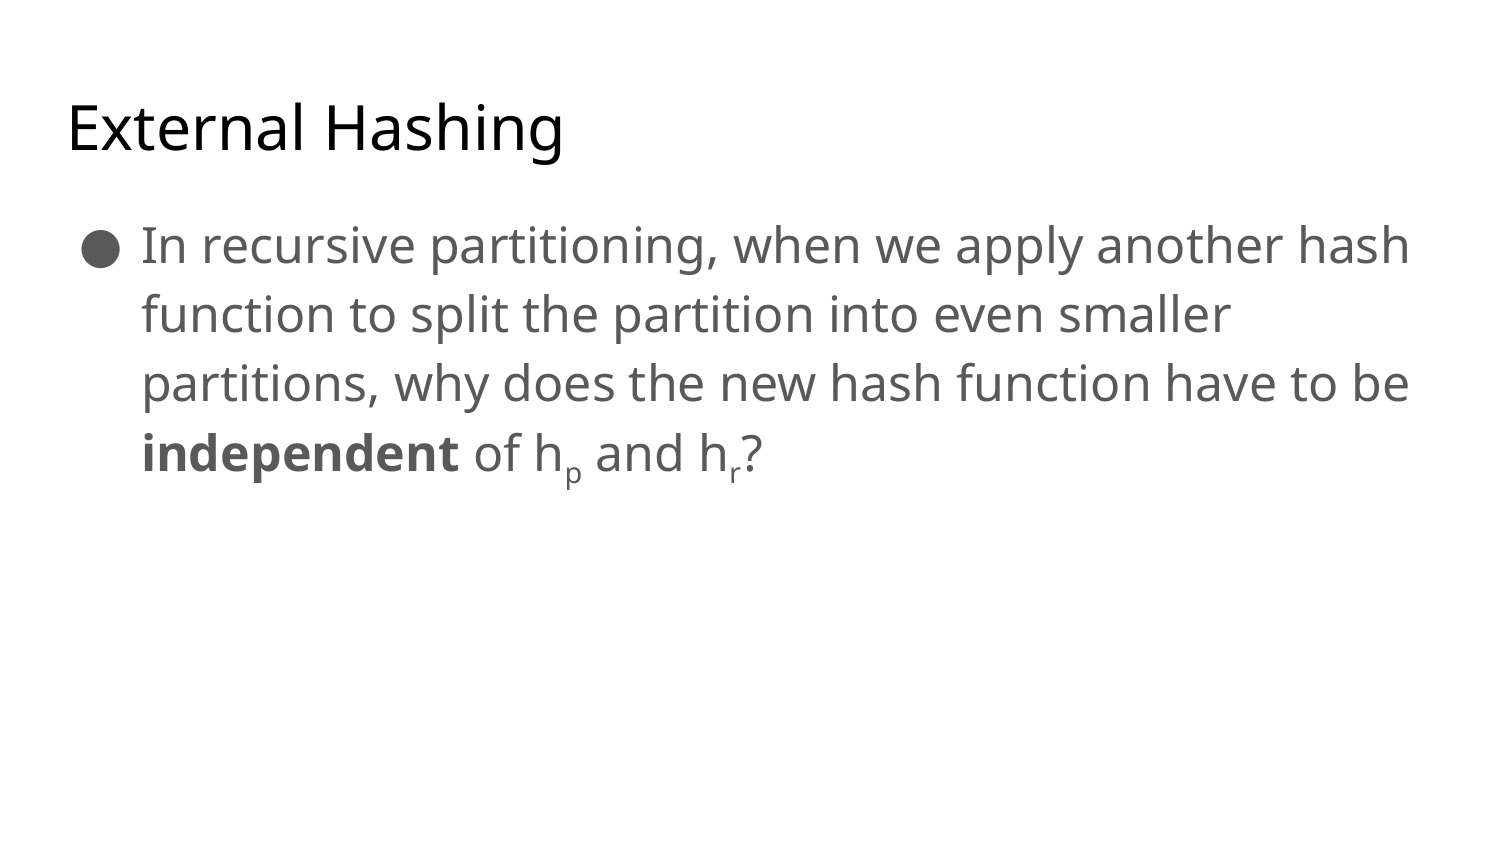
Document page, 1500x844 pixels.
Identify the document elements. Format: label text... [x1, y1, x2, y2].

title External Hashing [51, 72, 1449, 167]
list In recursive partitioning, when we apply another hash function to split the partition into even smaller partitions, why does the new hash function have to be independent of hp and hr? [51, 189, 1449, 750]
